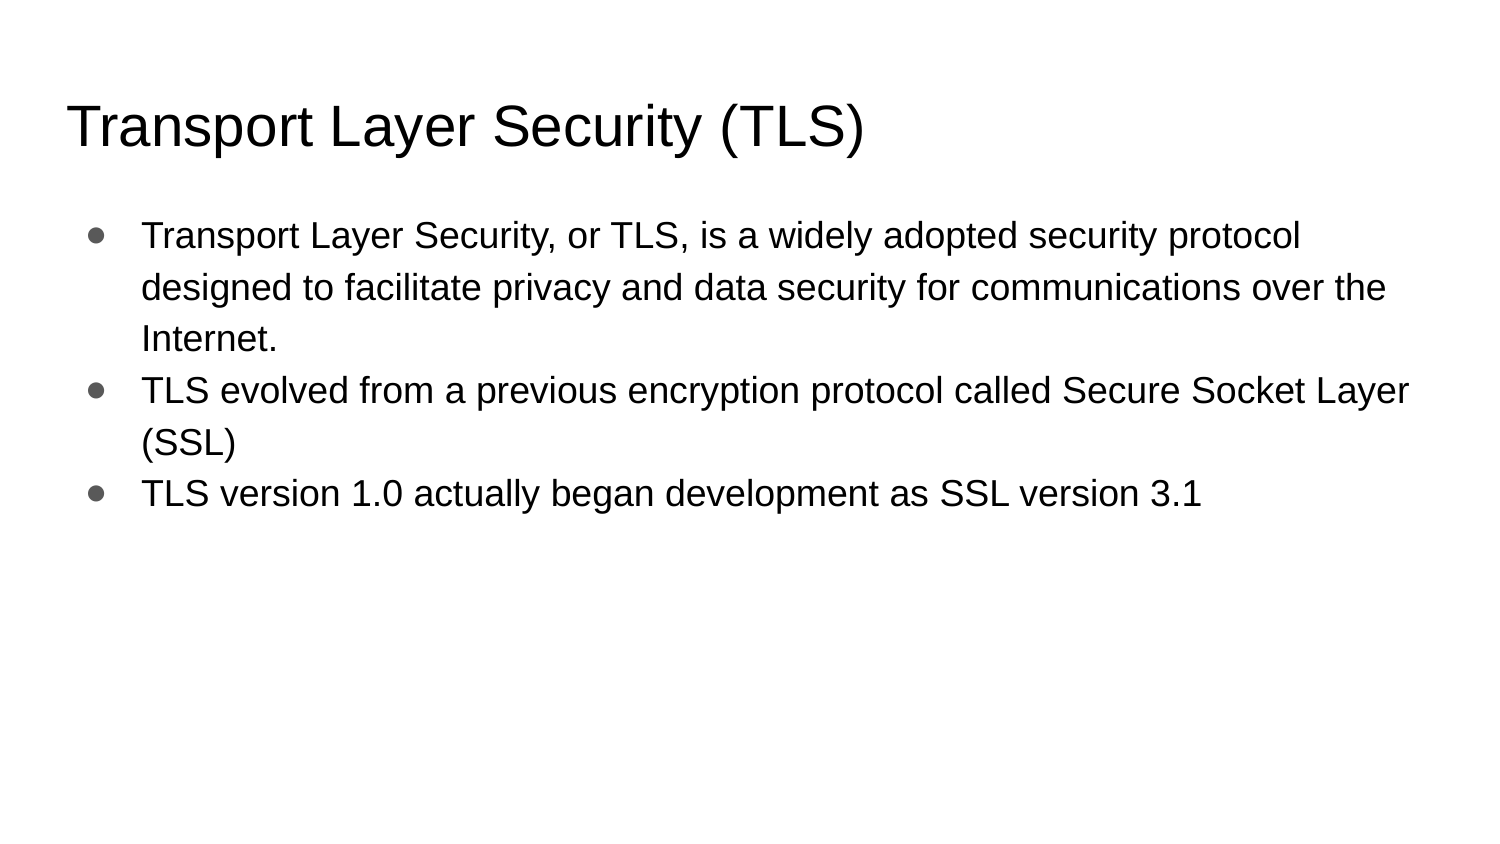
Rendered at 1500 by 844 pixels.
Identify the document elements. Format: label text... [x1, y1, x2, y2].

list Transport Layer Security, or TLS, is a widely adopted security protocol designed to facilitate privacy and data security for communications over the Internet. TLS evolved from a previous encryption protocol called Secure Socket Layer (SSL) TLS version 1.0 actually began development as SSL version 3.1 [51, 189, 1449, 750]
title Transport Layer Security (TLS) [51, 72, 1449, 167]
